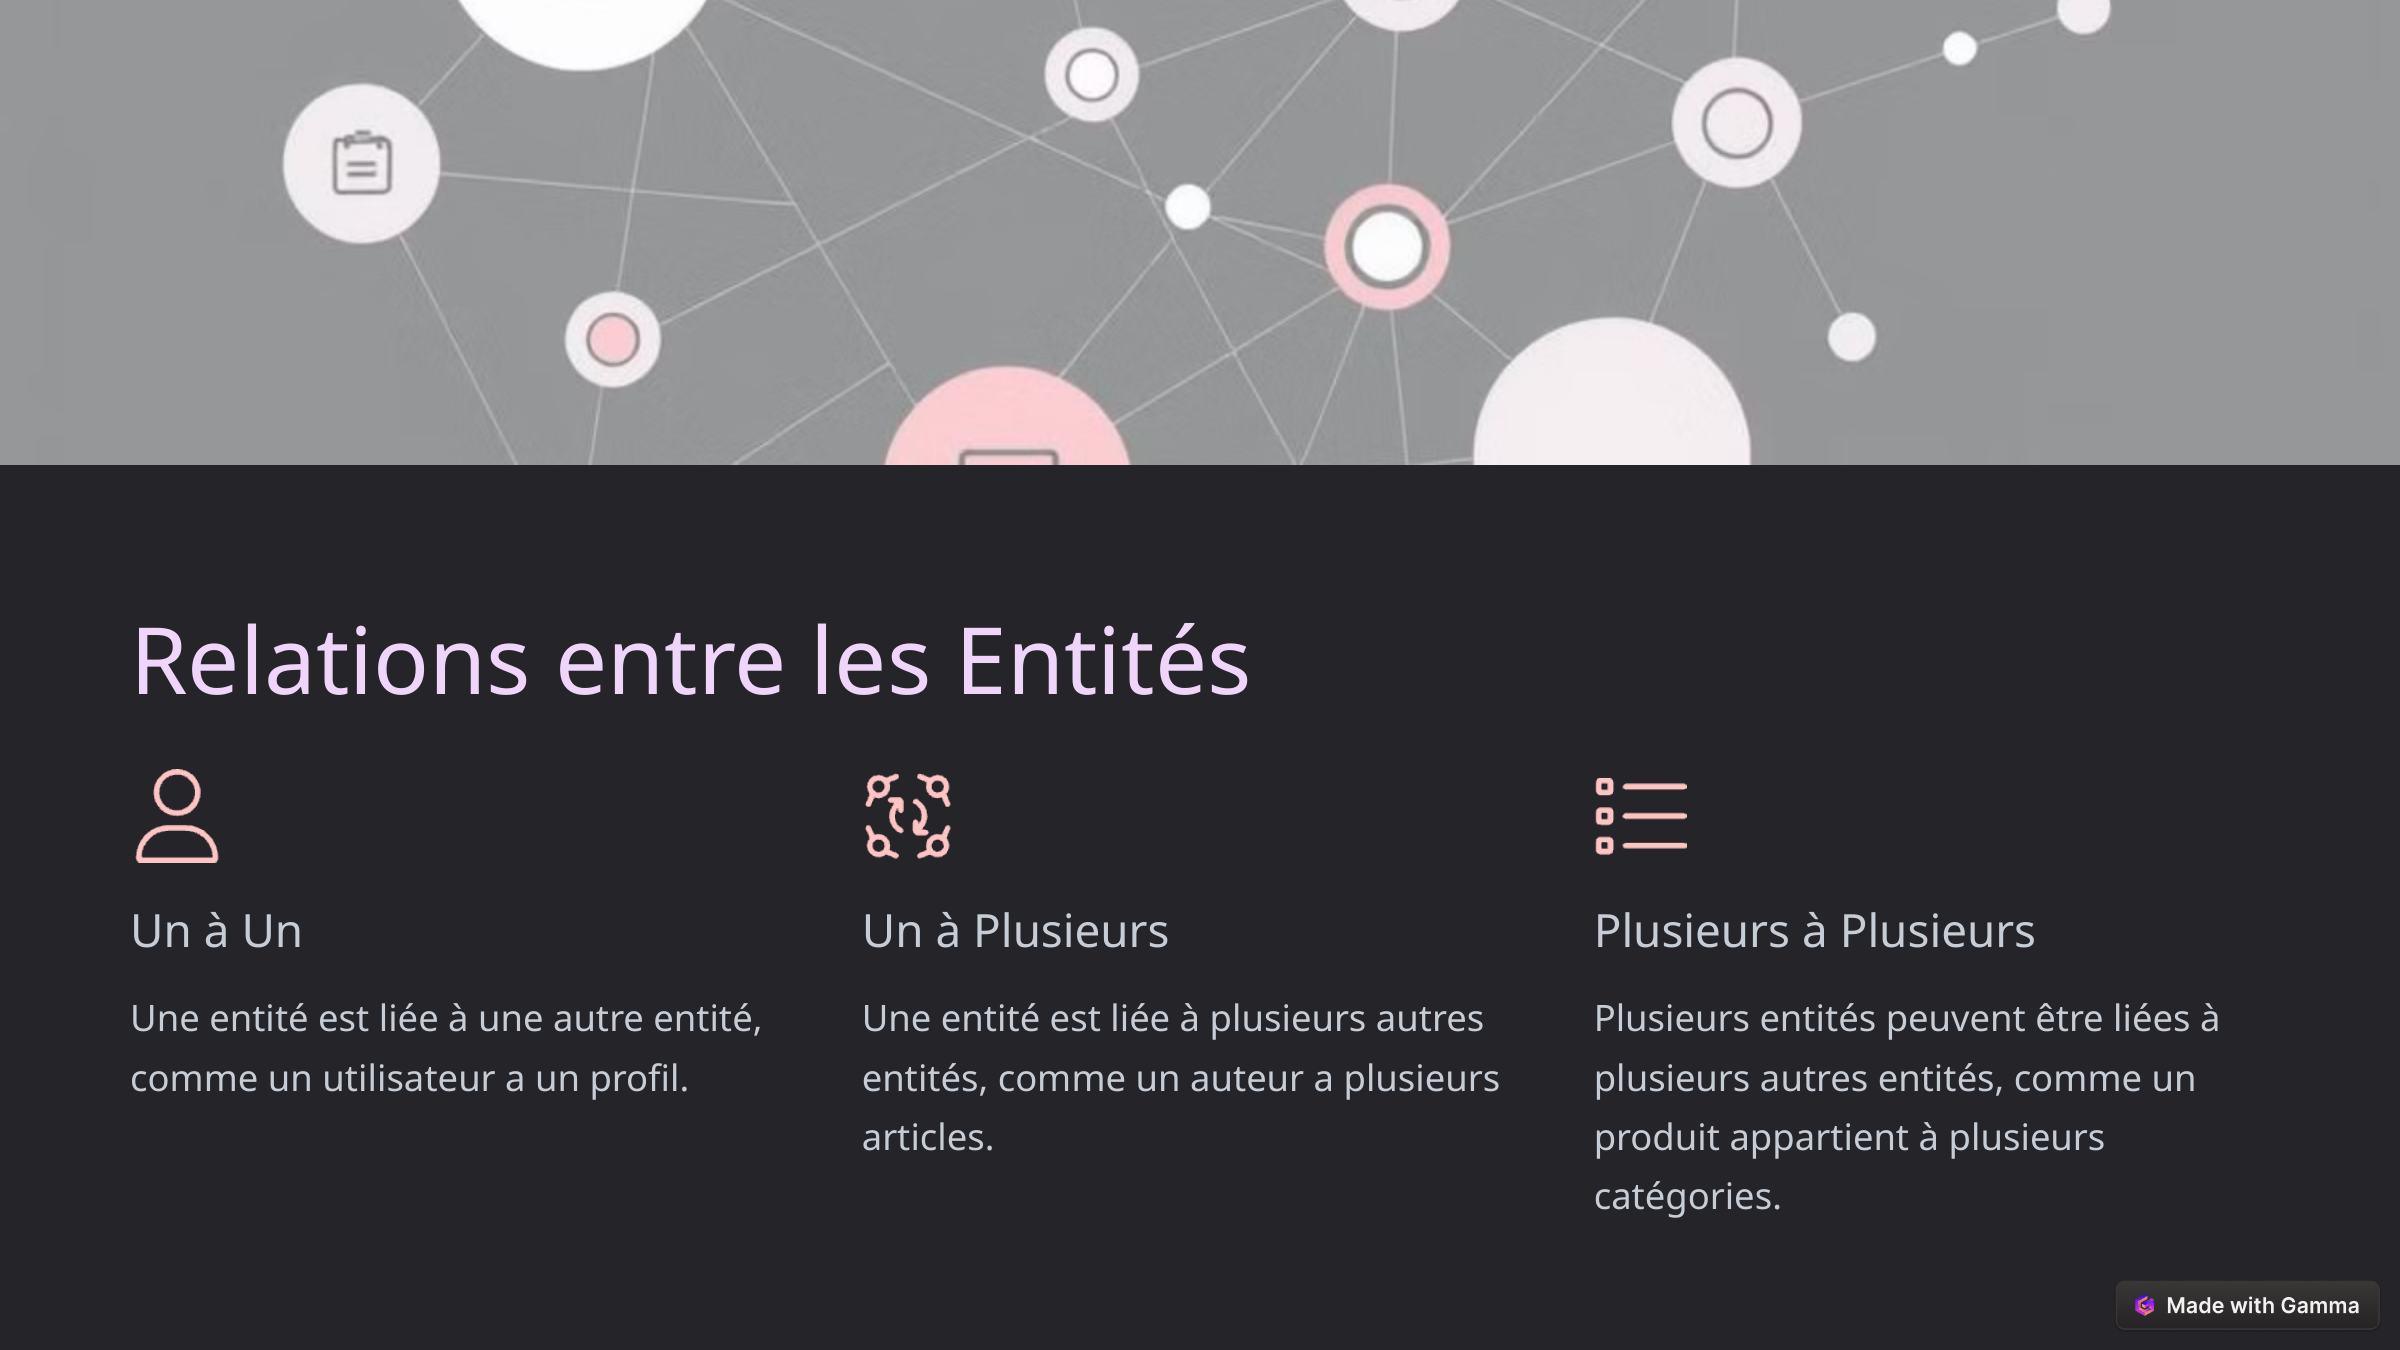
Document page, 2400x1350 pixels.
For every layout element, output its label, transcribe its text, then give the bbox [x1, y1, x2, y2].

text_box Plusieurs entités peuvent être liées à plusieurs autres entités, comme un produit appartient à plusieurs catégories. [1593, 979, 2270, 1218]
text_box Un à Un [130, 899, 596, 958]
text_box Une entité est liée à plusieurs autres entités, comme un auteur a plusieurs articles. [861, 979, 1538, 1159]
text_box Relations entre les Entités [130, 597, 1242, 714]
picture [0, 0, 2400, 466]
text_box Un à Plusieurs [861, 899, 1327, 958]
text_box Plusieurs à Plusieurs [1593, 899, 2059, 958]
picture [2106, 1271, 2389, 1339]
text_box Une entité est liée à une autre entité, comme un utilisateur a un profil. [130, 979, 807, 1099]
picture [861, 769, 955, 863]
picture [130, 769, 224, 863]
picture [1593, 769, 1687, 863]
